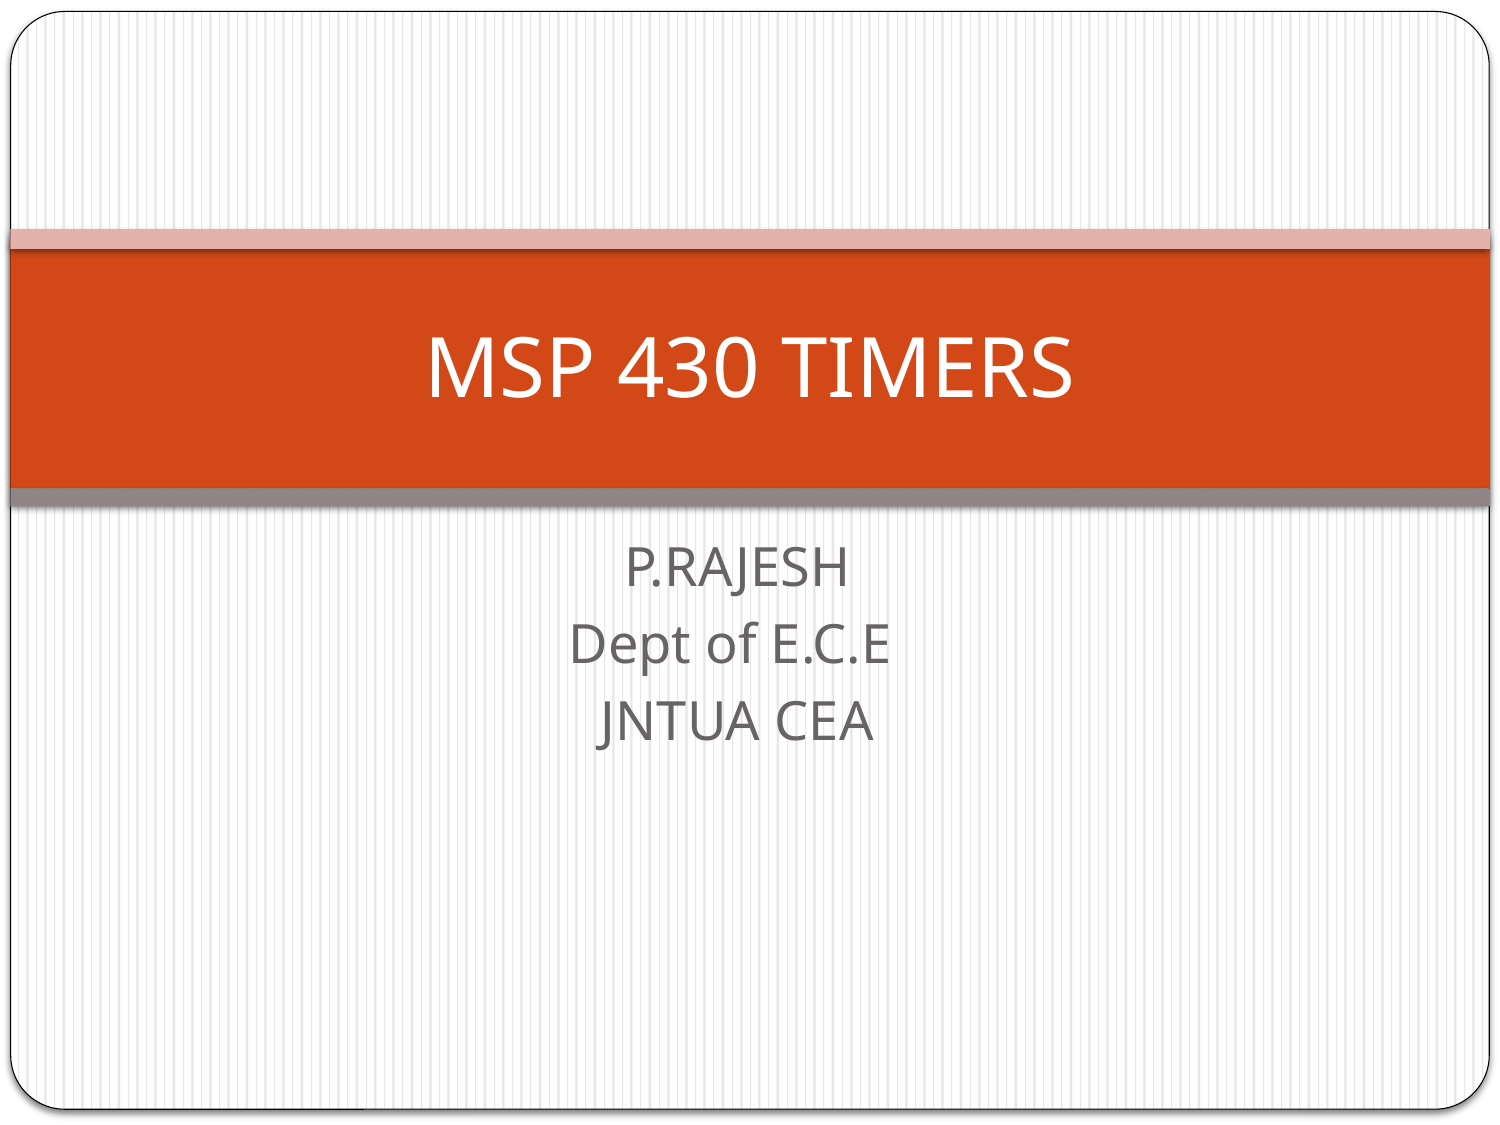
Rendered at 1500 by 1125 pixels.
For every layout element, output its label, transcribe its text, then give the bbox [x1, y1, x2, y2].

subtitle P.RAJESH Dept of E.C.E JNTUA CEA [212, 525, 1263, 788]
title MSP 430 TIMERS [75, 247, 1425, 489]
